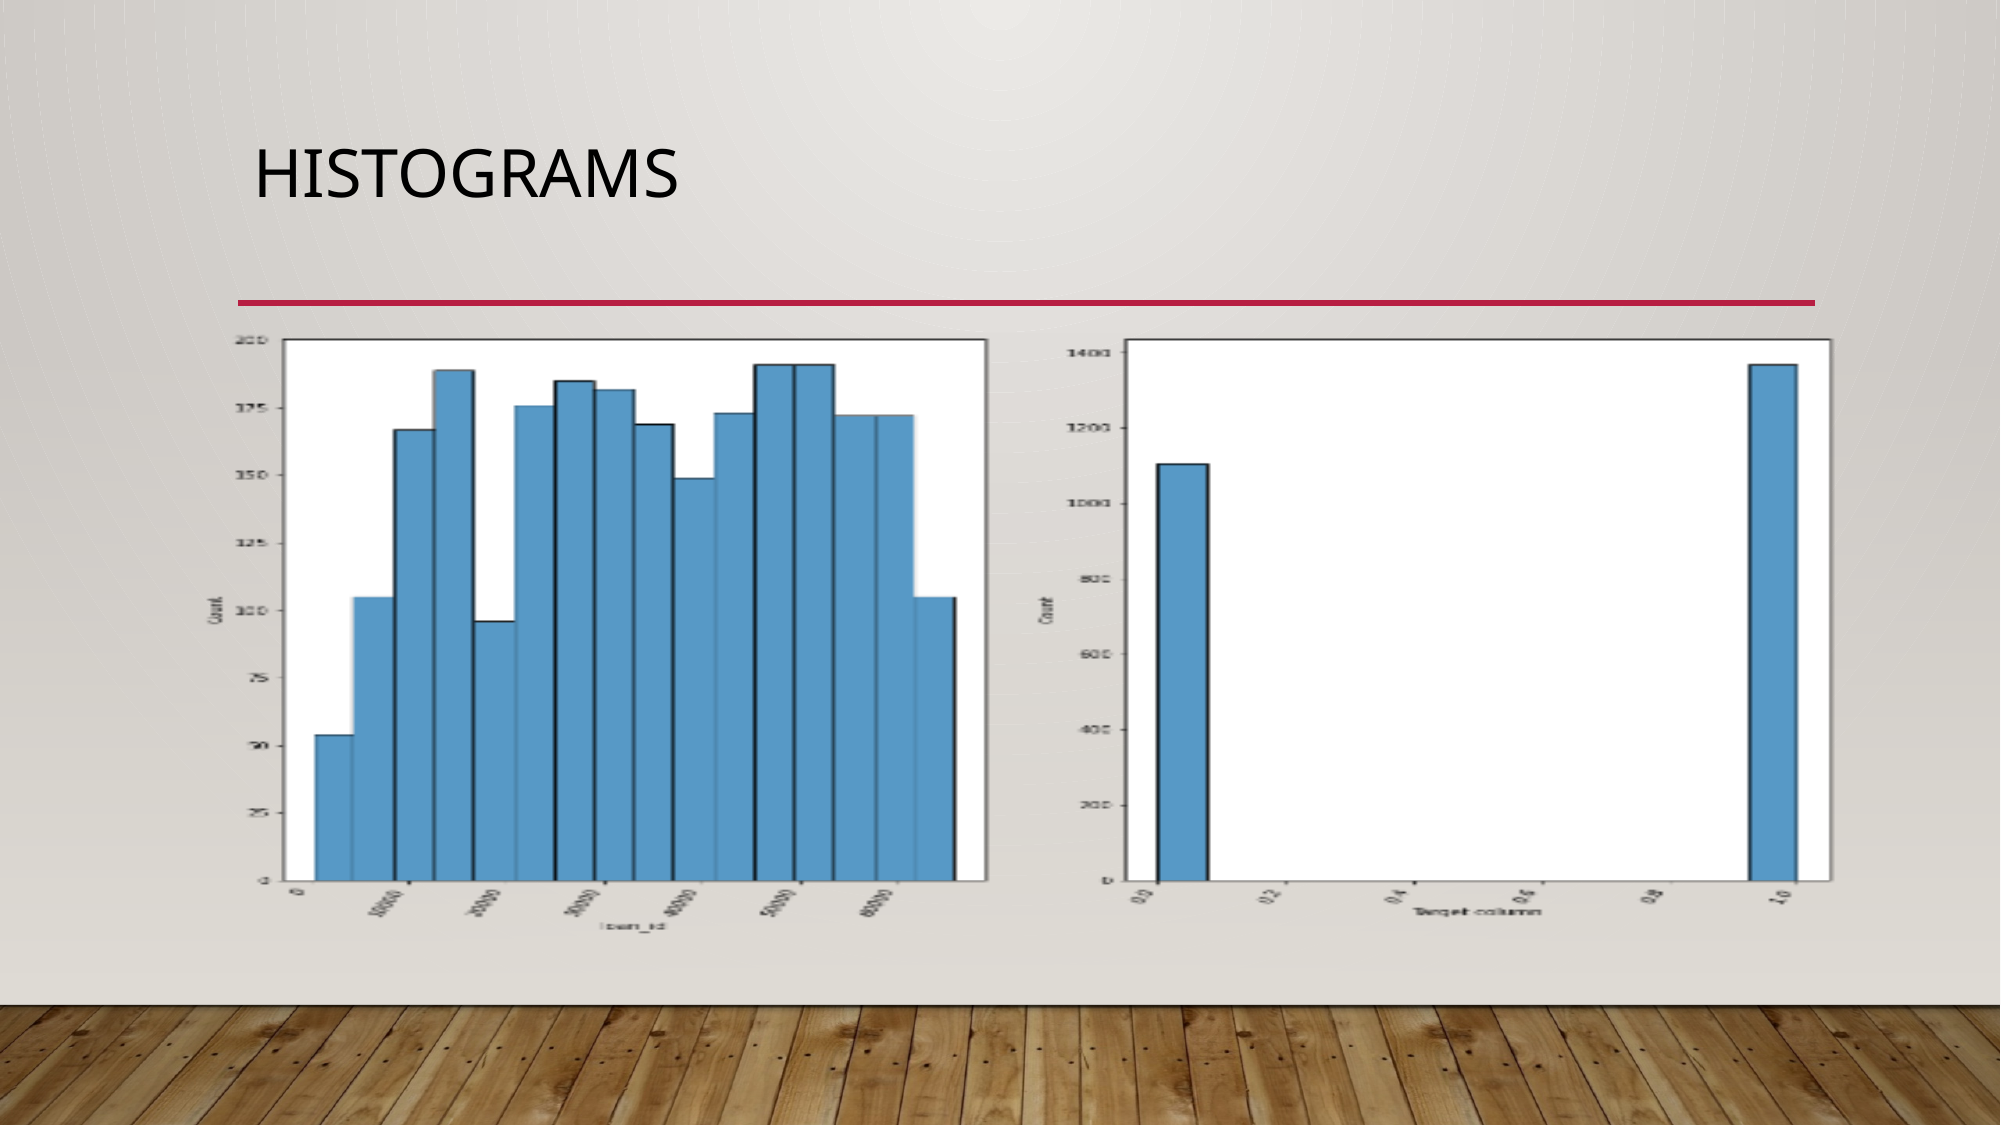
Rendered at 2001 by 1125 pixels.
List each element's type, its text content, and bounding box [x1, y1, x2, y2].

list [184, 330, 1842, 951]
title Histograms [238, 131, 1814, 305]
picture [0, 1005, 2000, 1125]
